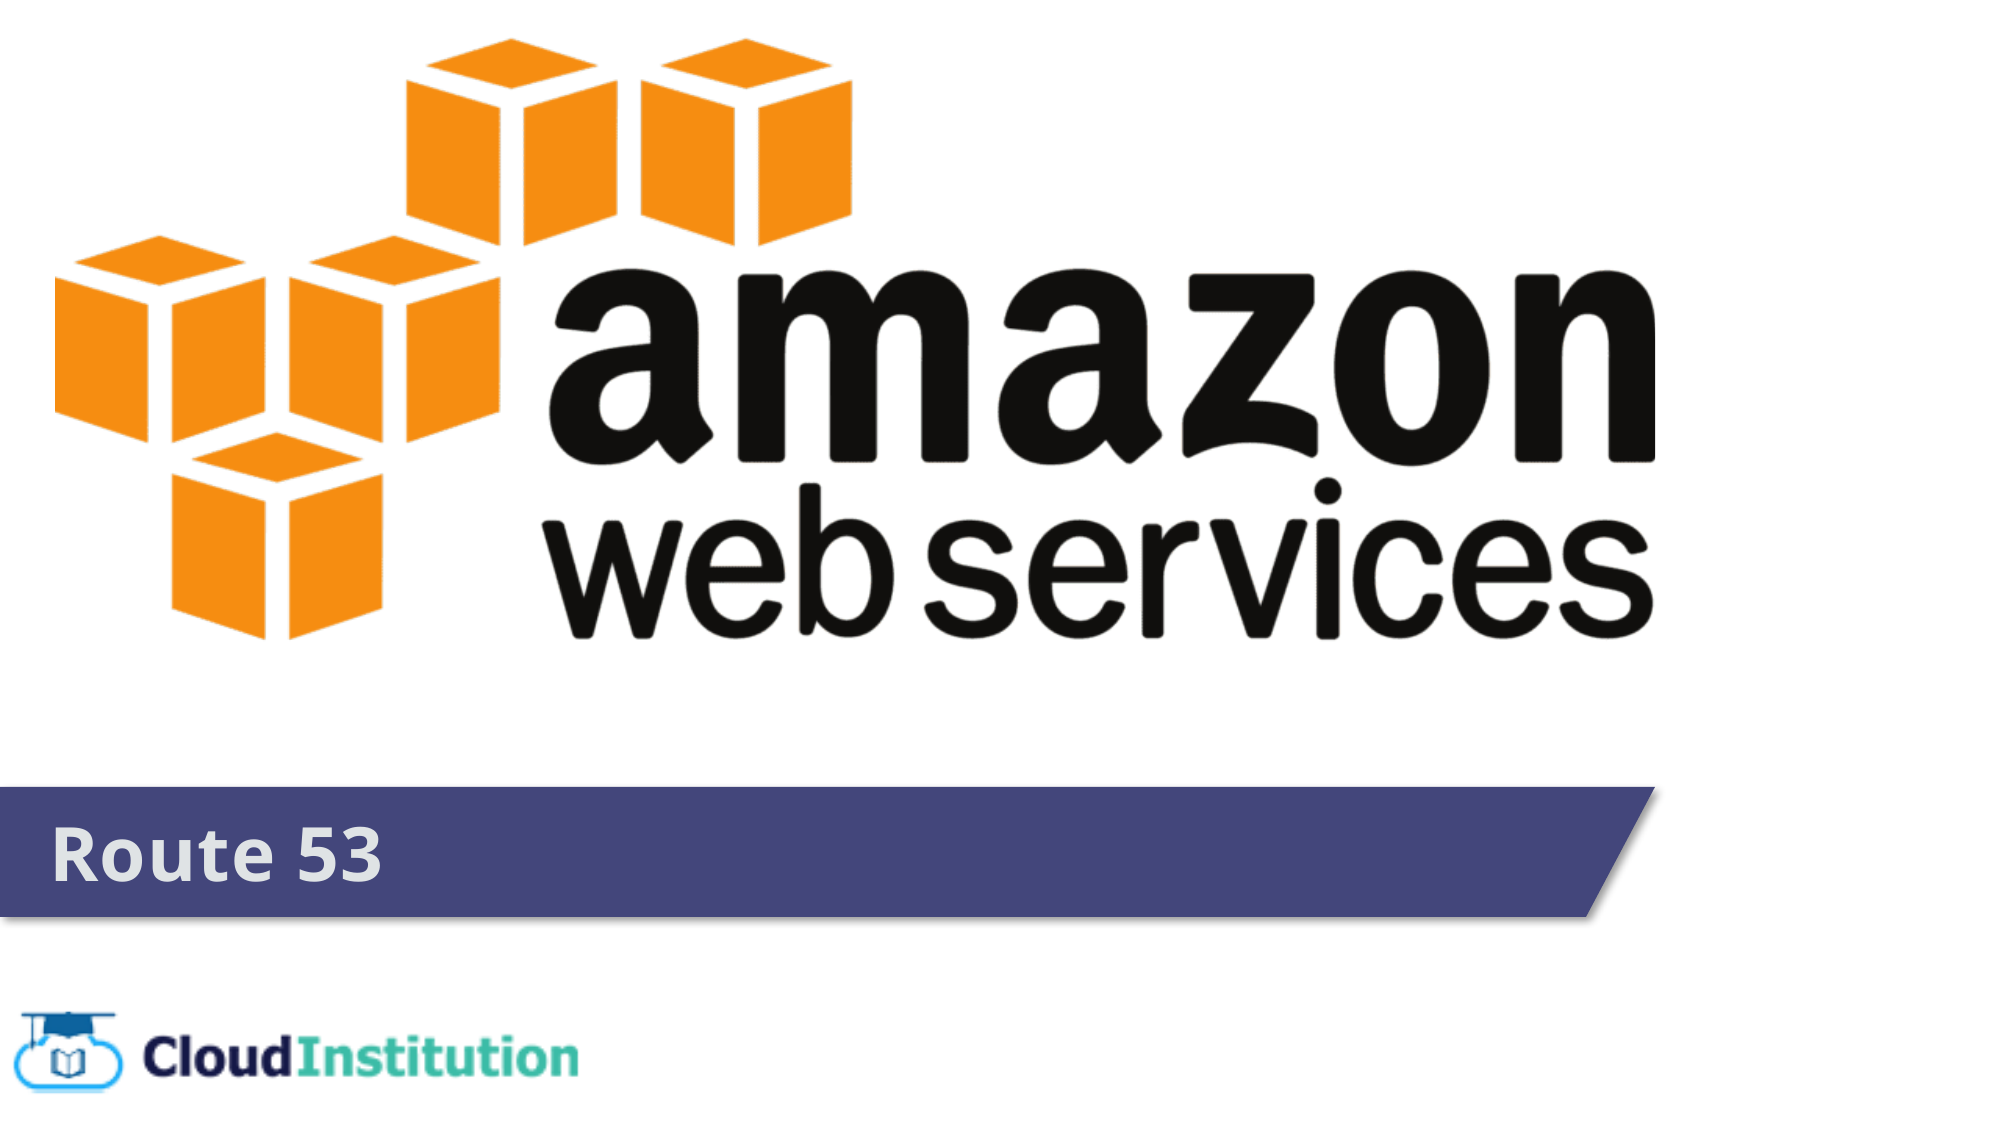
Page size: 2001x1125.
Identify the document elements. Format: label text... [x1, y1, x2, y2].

text_box Route 53 [34, 798, 1618, 904]
picture [2, 987, 636, 1117]
text_box [0, 785, 1657, 919]
picture [54, 18, 1656, 670]
